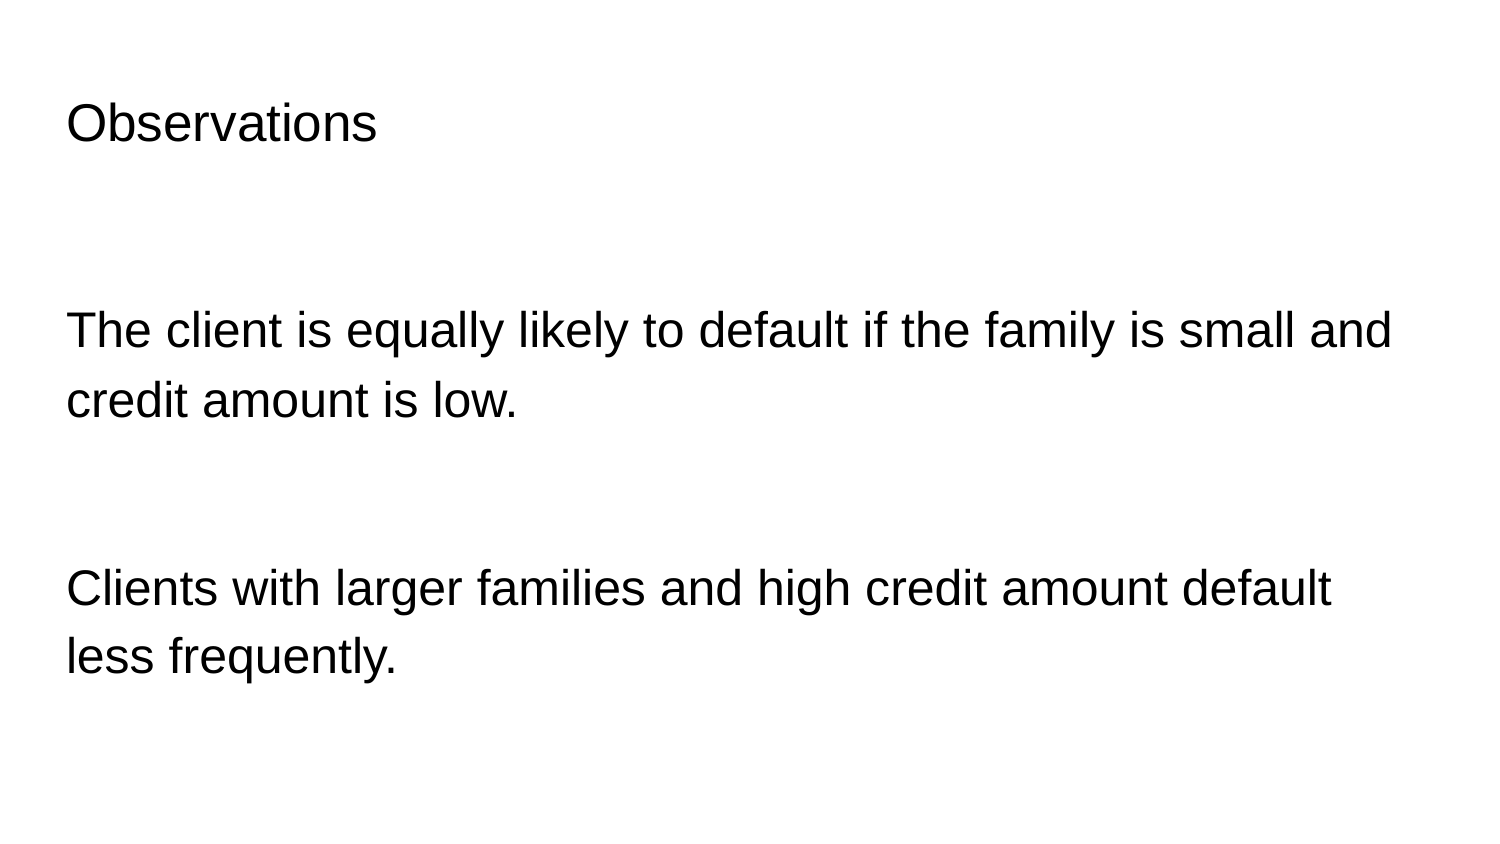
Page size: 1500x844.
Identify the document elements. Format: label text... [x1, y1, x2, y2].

list The client is equally likely to default if the family is small and credit amount is low. Clients with larger families and high credit amount default less frequently. [51, 189, 1449, 750]
title Observations [51, 72, 1449, 167]
